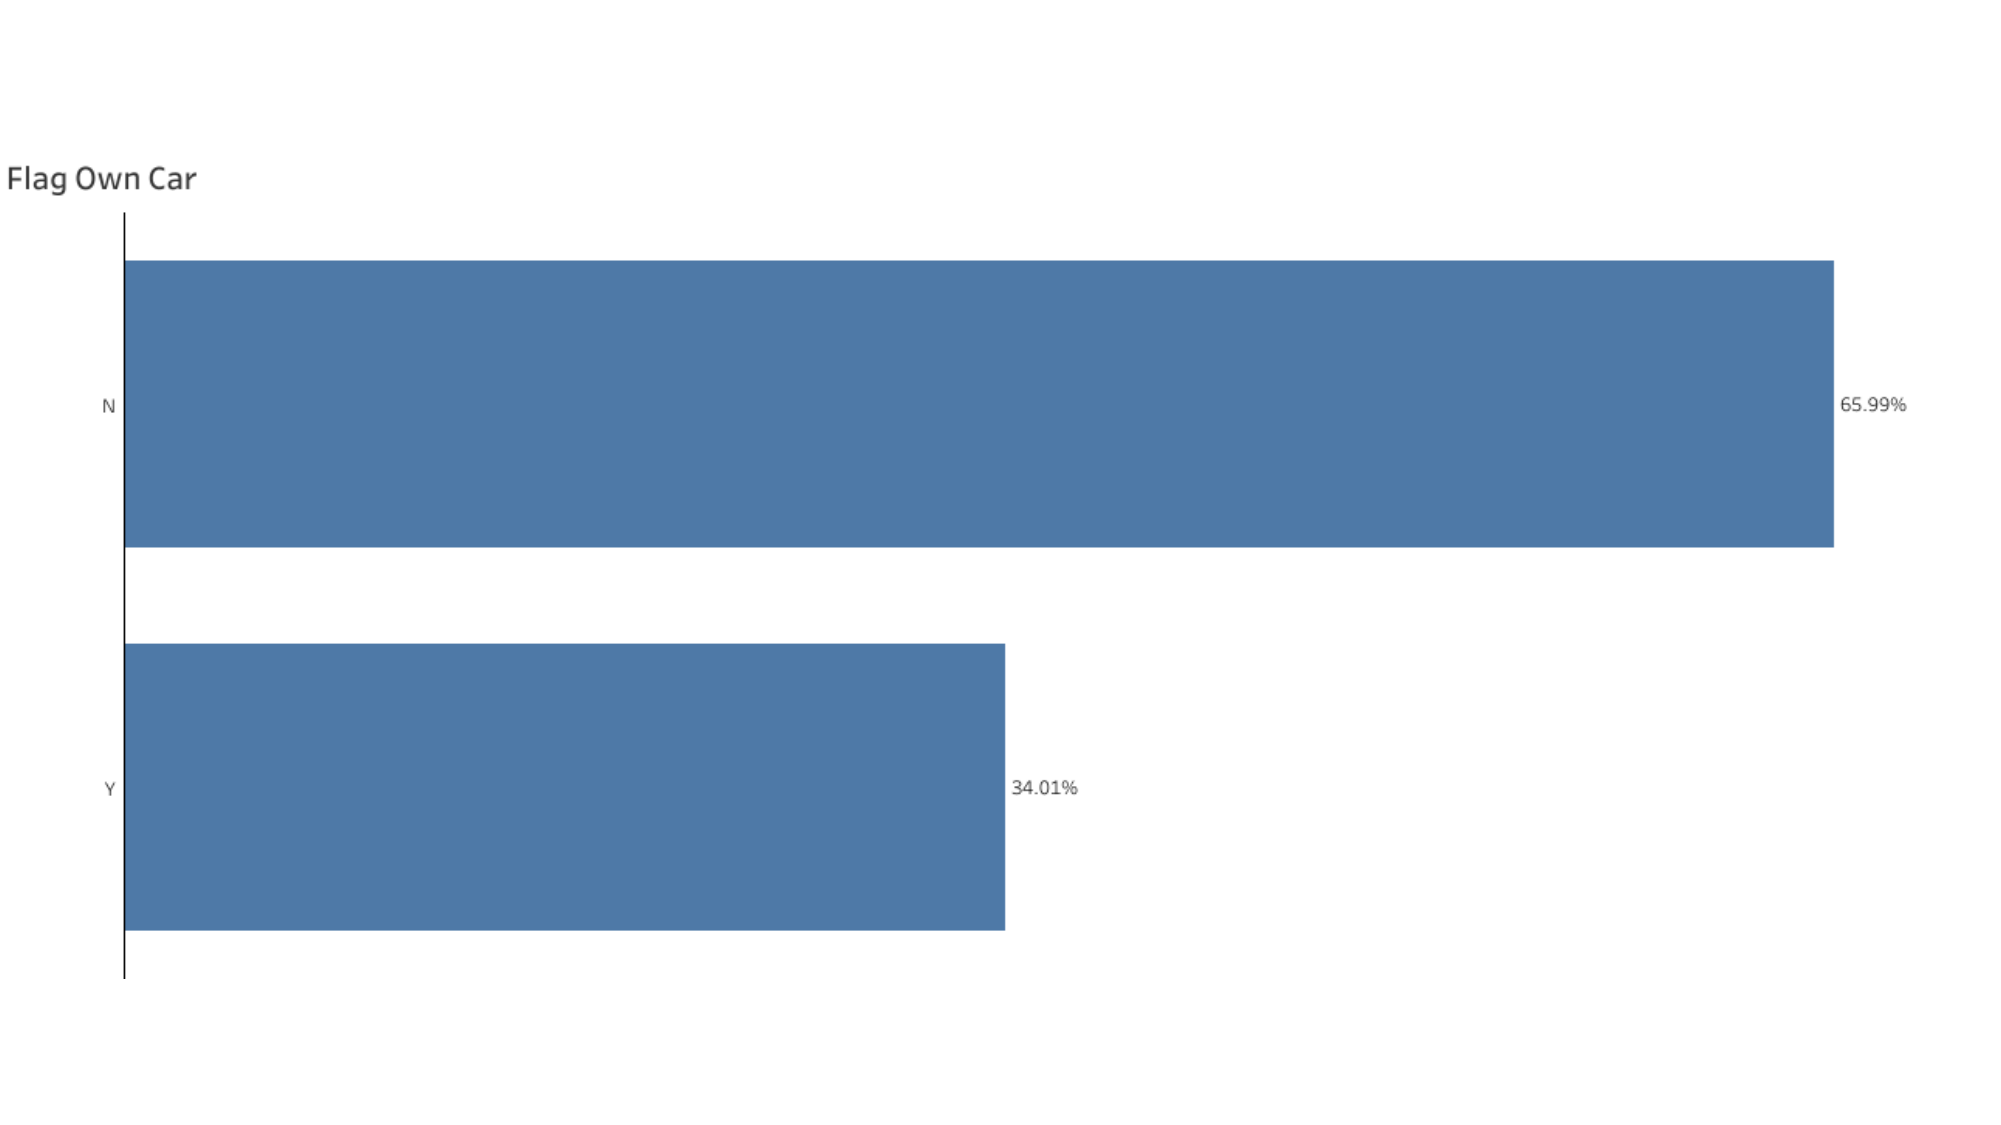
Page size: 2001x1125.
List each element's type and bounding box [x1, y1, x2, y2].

picture [0, 146, 2000, 979]
